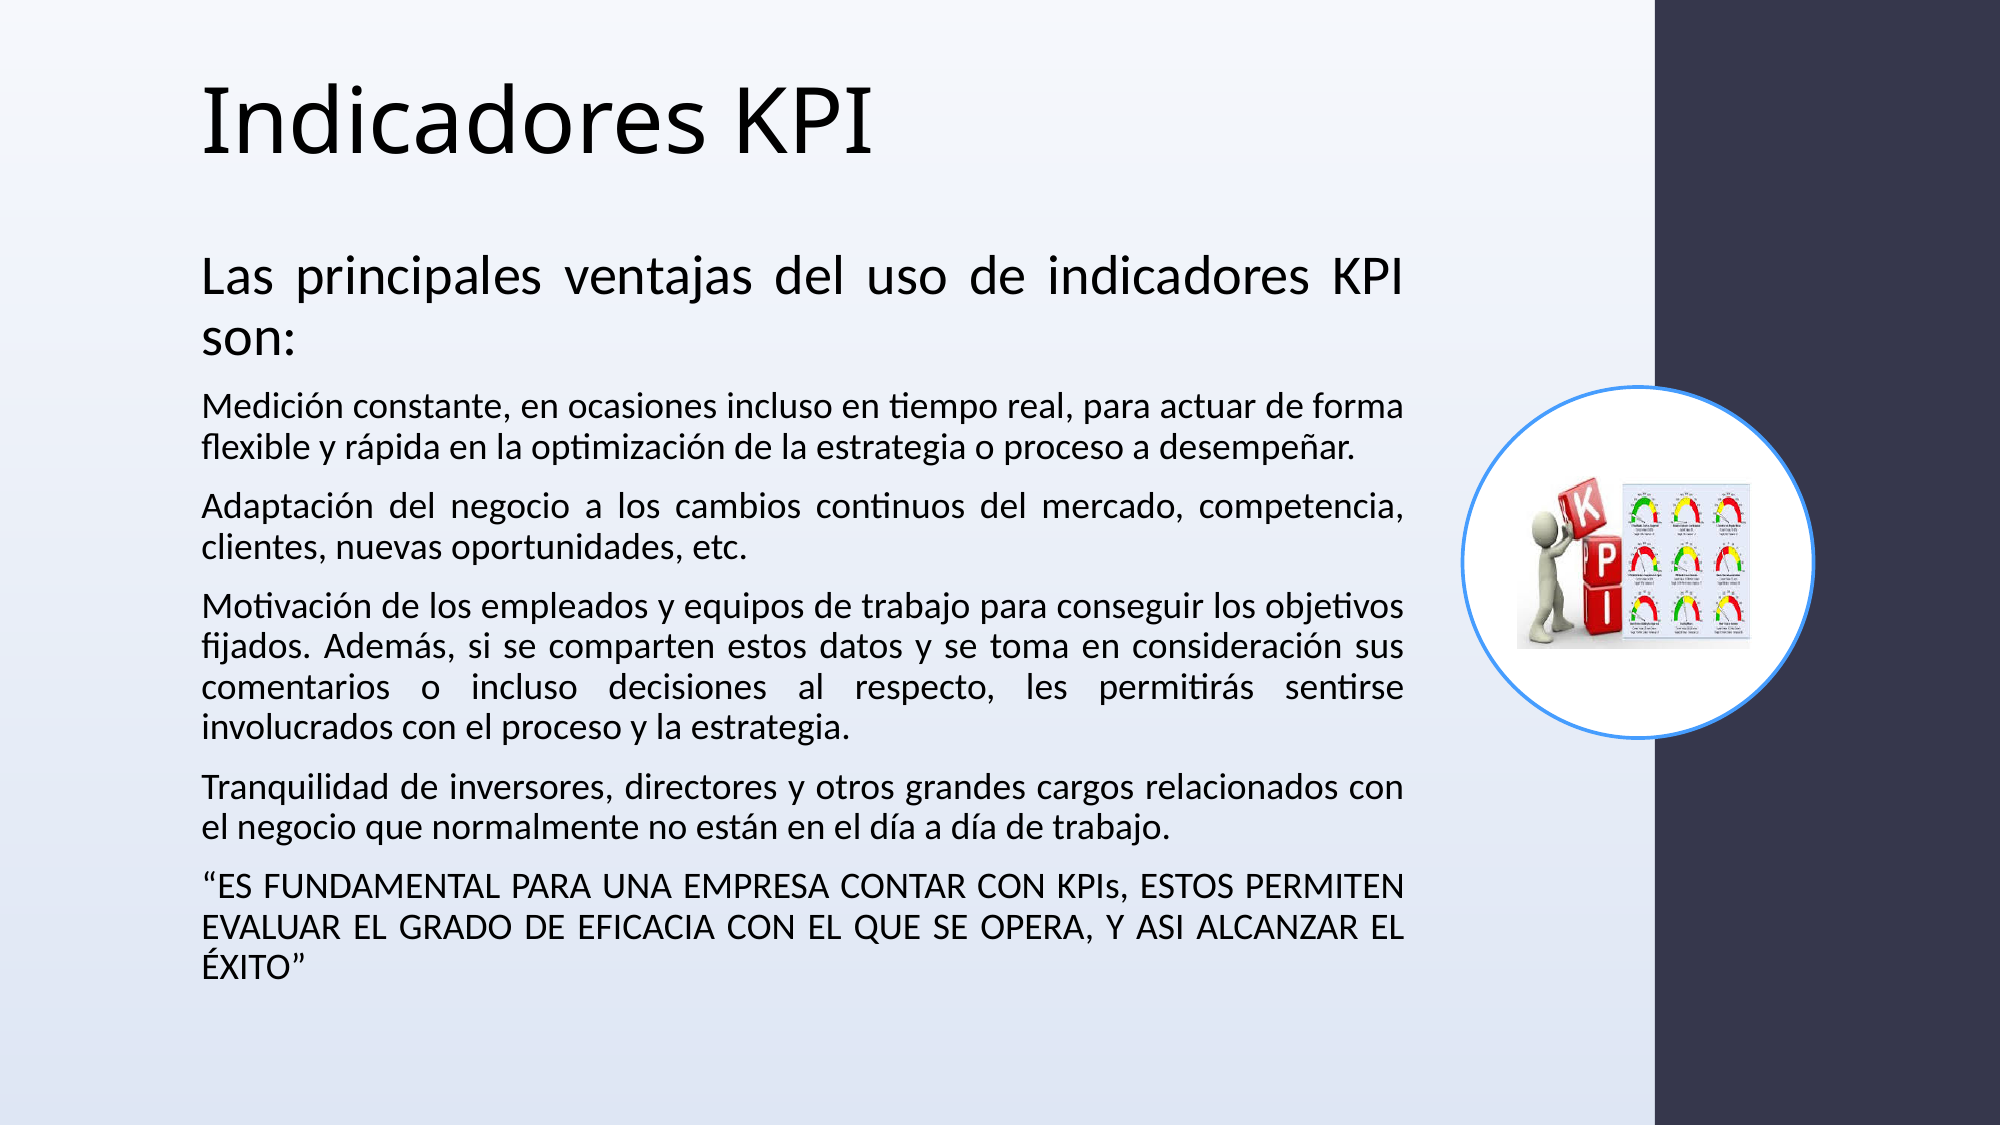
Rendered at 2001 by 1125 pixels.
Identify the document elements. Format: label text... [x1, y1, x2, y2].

list Las principales ventajas del uso de indicadores KPI son: Medición constante, en ocasiones incluso en tiempo real, para actuar de forma flexible y rápida en la optimización de la estrategia o proceso a desempeñar. Adaptación del negocio a los cambios continuos del mercado, competencia, clientes, nuevas oportunidades, etc. Motivación de los empleados y equipos de trabajo para conseguir los objetivos fijados. Además, si se comparten estos datos y se toma en consideración sus comentarios o incluso decisiones al respecto, les permitirás sentirse involucrados con el proceso y la estrategia. Tranquilidad de inversores, directores y otros grandes cargos relacionados con el negocio que normalmente no están en el día a día de trabajo. “ES FUNDAMENTAL PARA UNA EMPRESA CONTAR CON KPIs, ESTOS PERMITEN EVALUAR EL GRADO DE EFICACIA CON EL QUE SE OPERA, Y ASI ALCANZAR EL ÉXITO” [186, 219, 1421, 1015]
text_box [1654, 0, 2000, 1125]
picture [1516, 476, 1759, 649]
text_box [1461, 385, 1815, 740]
title Indicadores KPI [186, 40, 1413, 207]
